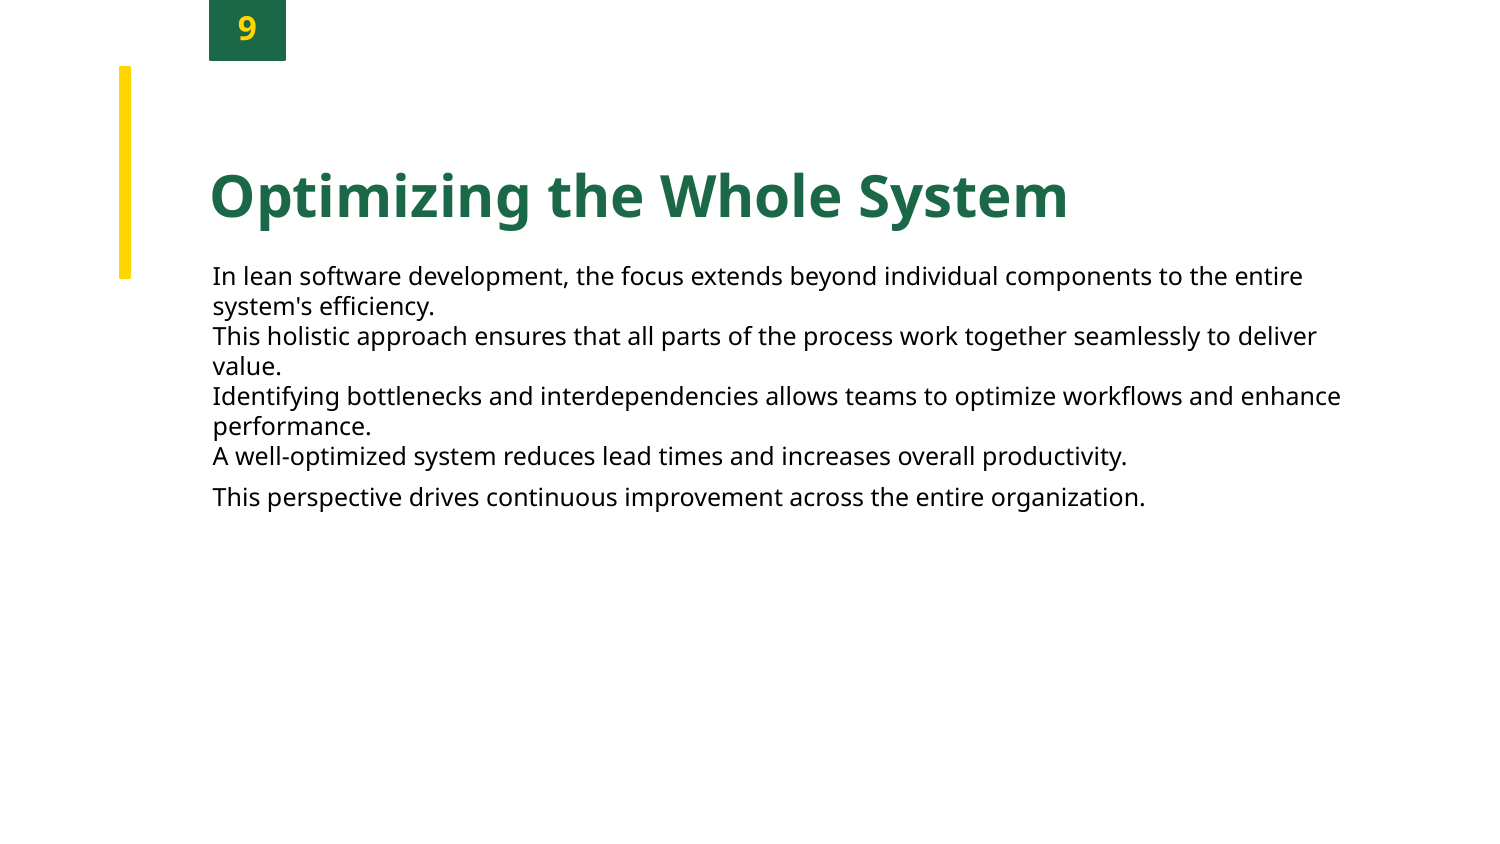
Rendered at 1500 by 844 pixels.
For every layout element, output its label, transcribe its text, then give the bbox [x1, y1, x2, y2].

text_box [119, 67, 131, 279]
text_box Optimizing the Whole System [194, 151, 1395, 237]
text_box In lean software development, the focus extends beyond individual components to the entire system's efficiency. This holistic approach ensures that all parts of the process work together seamlessly to deliver value. Identifying bottlenecks and interdependencies allows teams to optimize workflows and enhance performance. A well-optimized system reduces lead times and increases overall productivity. This perspective drives continuous improvement across the entire organization. [197, 253, 1398, 802]
text_box 9 [209, 0, 285, 60]
